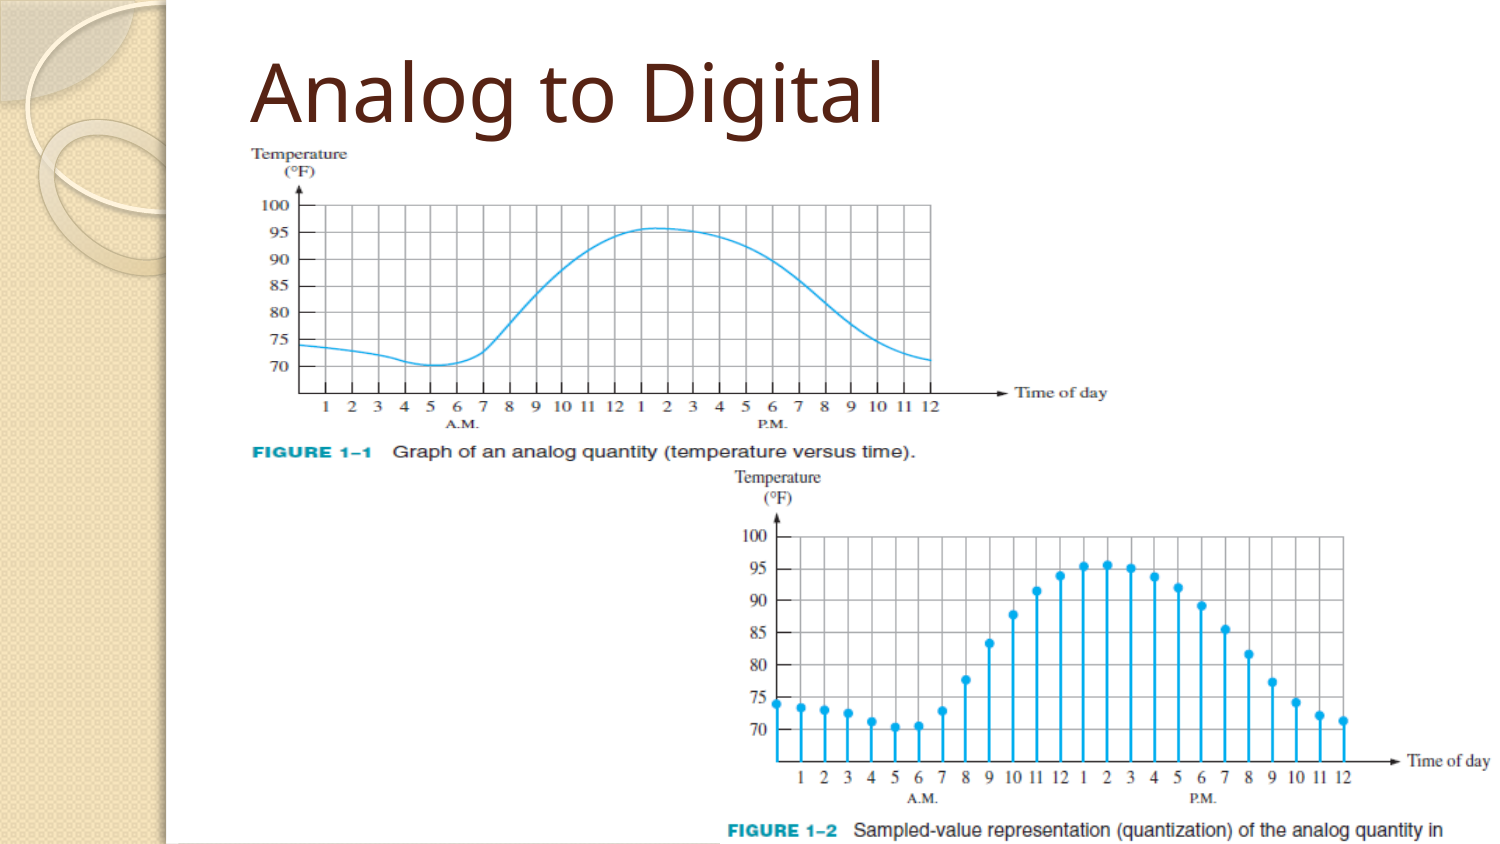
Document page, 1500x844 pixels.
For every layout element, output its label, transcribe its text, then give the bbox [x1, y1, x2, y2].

picture [224, 146, 1500, 844]
title Analog to Digital [235, 33, 1466, 147]
